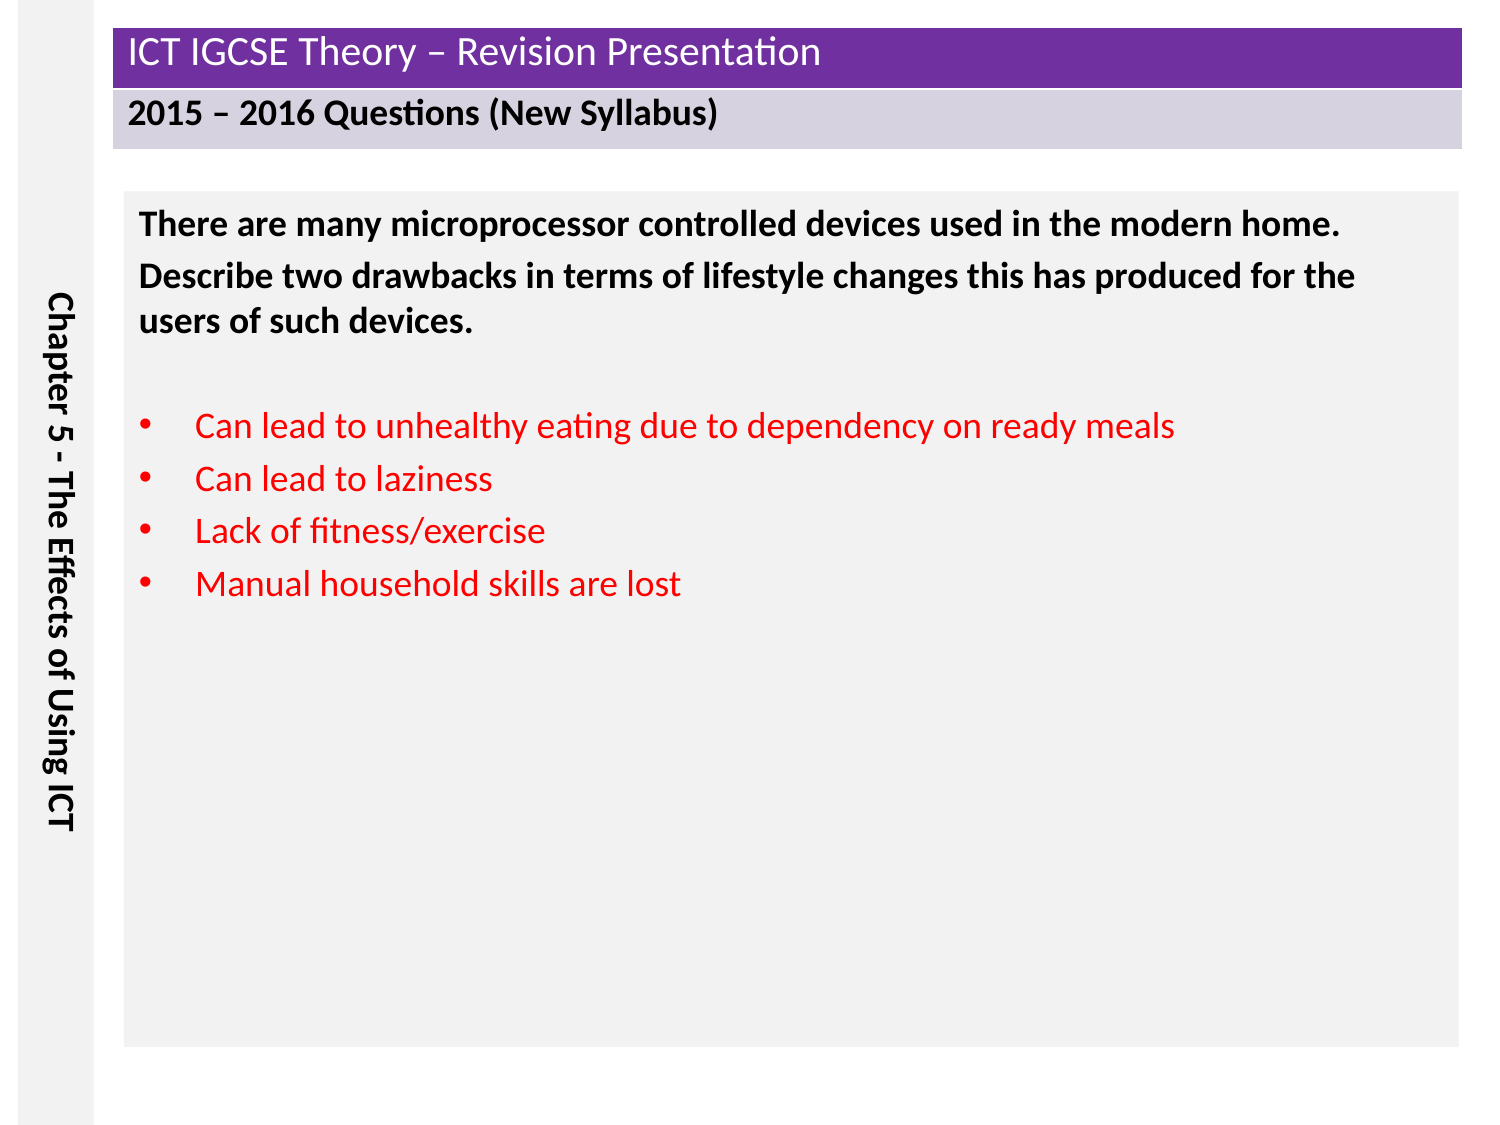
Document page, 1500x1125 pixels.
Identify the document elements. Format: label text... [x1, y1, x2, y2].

list There are many microprocessor controlled devices used in the modern home. Describe two drawbacks in terms of lifestyle changes this has produced for the users of such devices. Can lead to unhealthy eating due to dependency on ready meals Can lead to laziness Lack of fitness/exercise Manual household skills are lost [123, 191, 1459, 1047]
